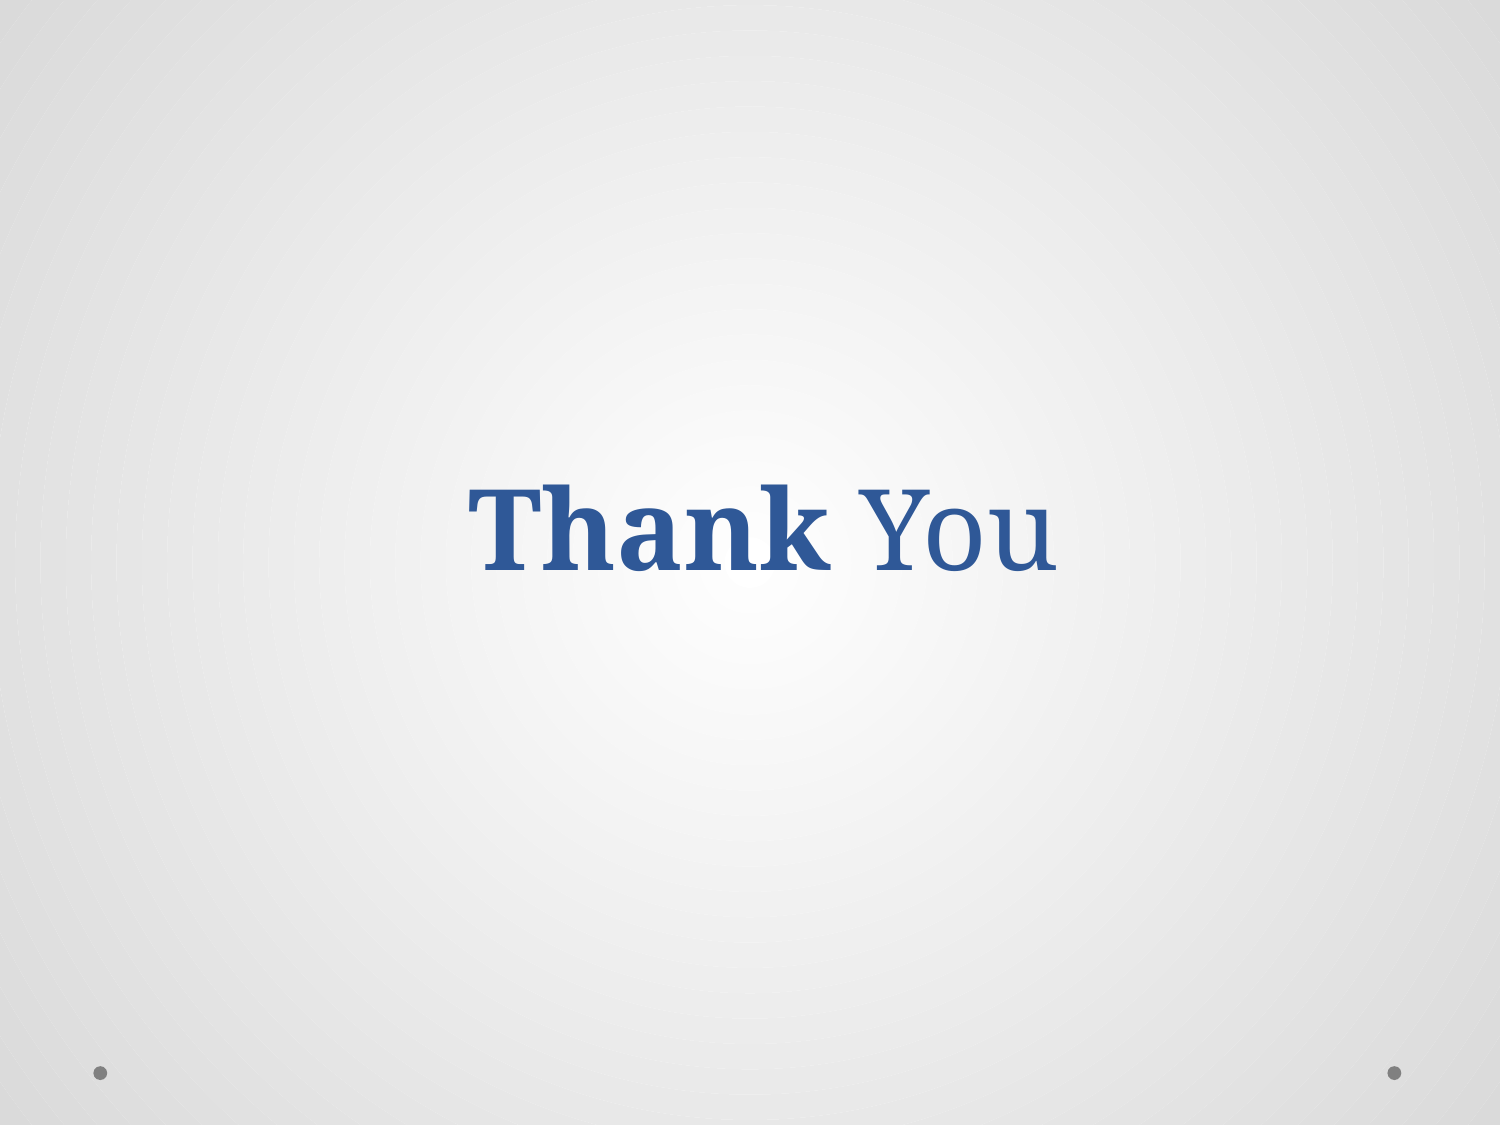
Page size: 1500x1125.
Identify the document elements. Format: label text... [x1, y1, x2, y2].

title Thank You [88, 338, 1439, 601]
